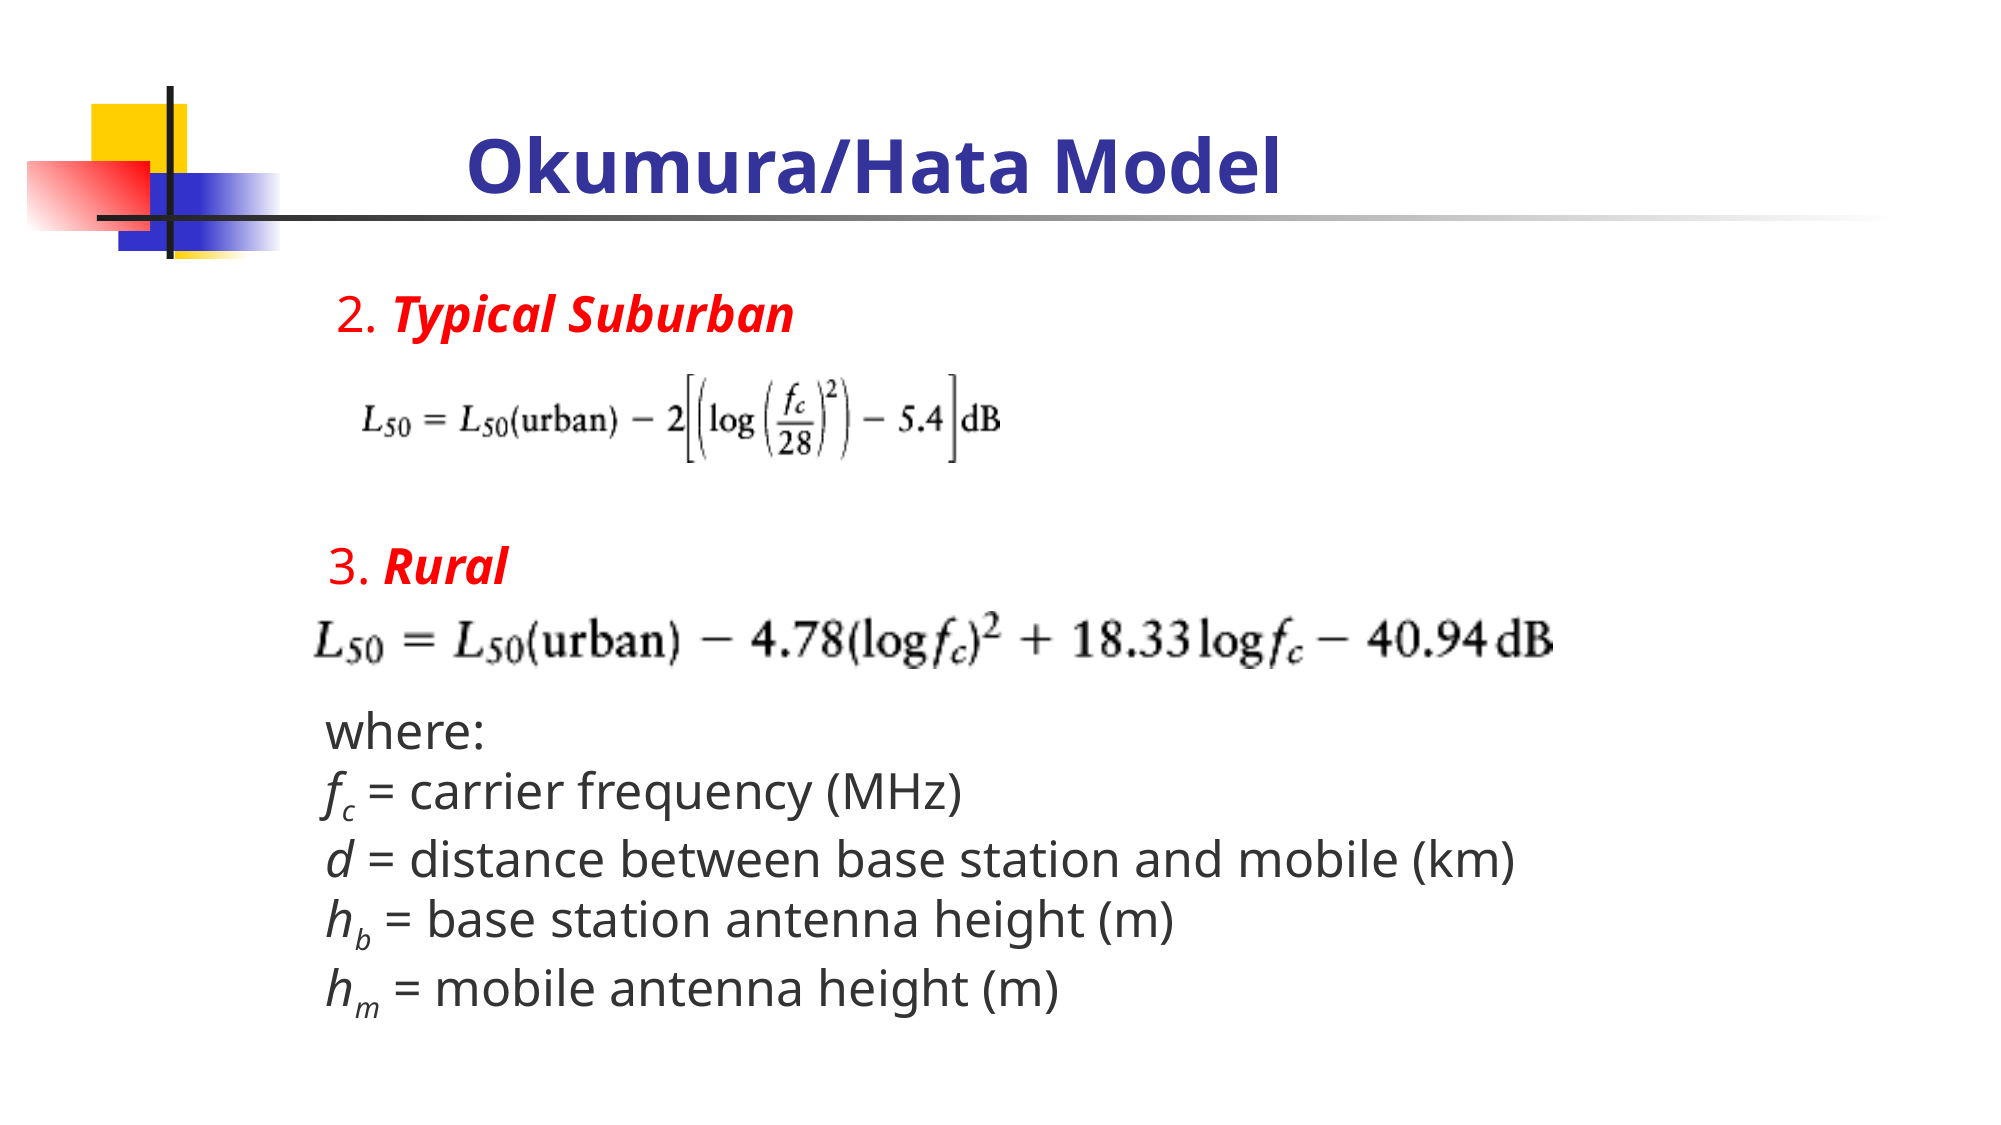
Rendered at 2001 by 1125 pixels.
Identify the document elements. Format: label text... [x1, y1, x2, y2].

text_box 2. Typical Suburban [321, 274, 812, 350]
text_box where: fc = carrier frequency (MHz) d = distance between base station and mobile (km) hb = base station antenna height (m) hm = mobile antenna height (m) [311, 692, 1639, 1032]
title Okumura/Hata Model [450, 59, 1814, 217]
picture [362, 374, 1001, 463]
text_box 3. Rural [313, 527, 588, 602]
picture [313, 611, 1553, 669]
